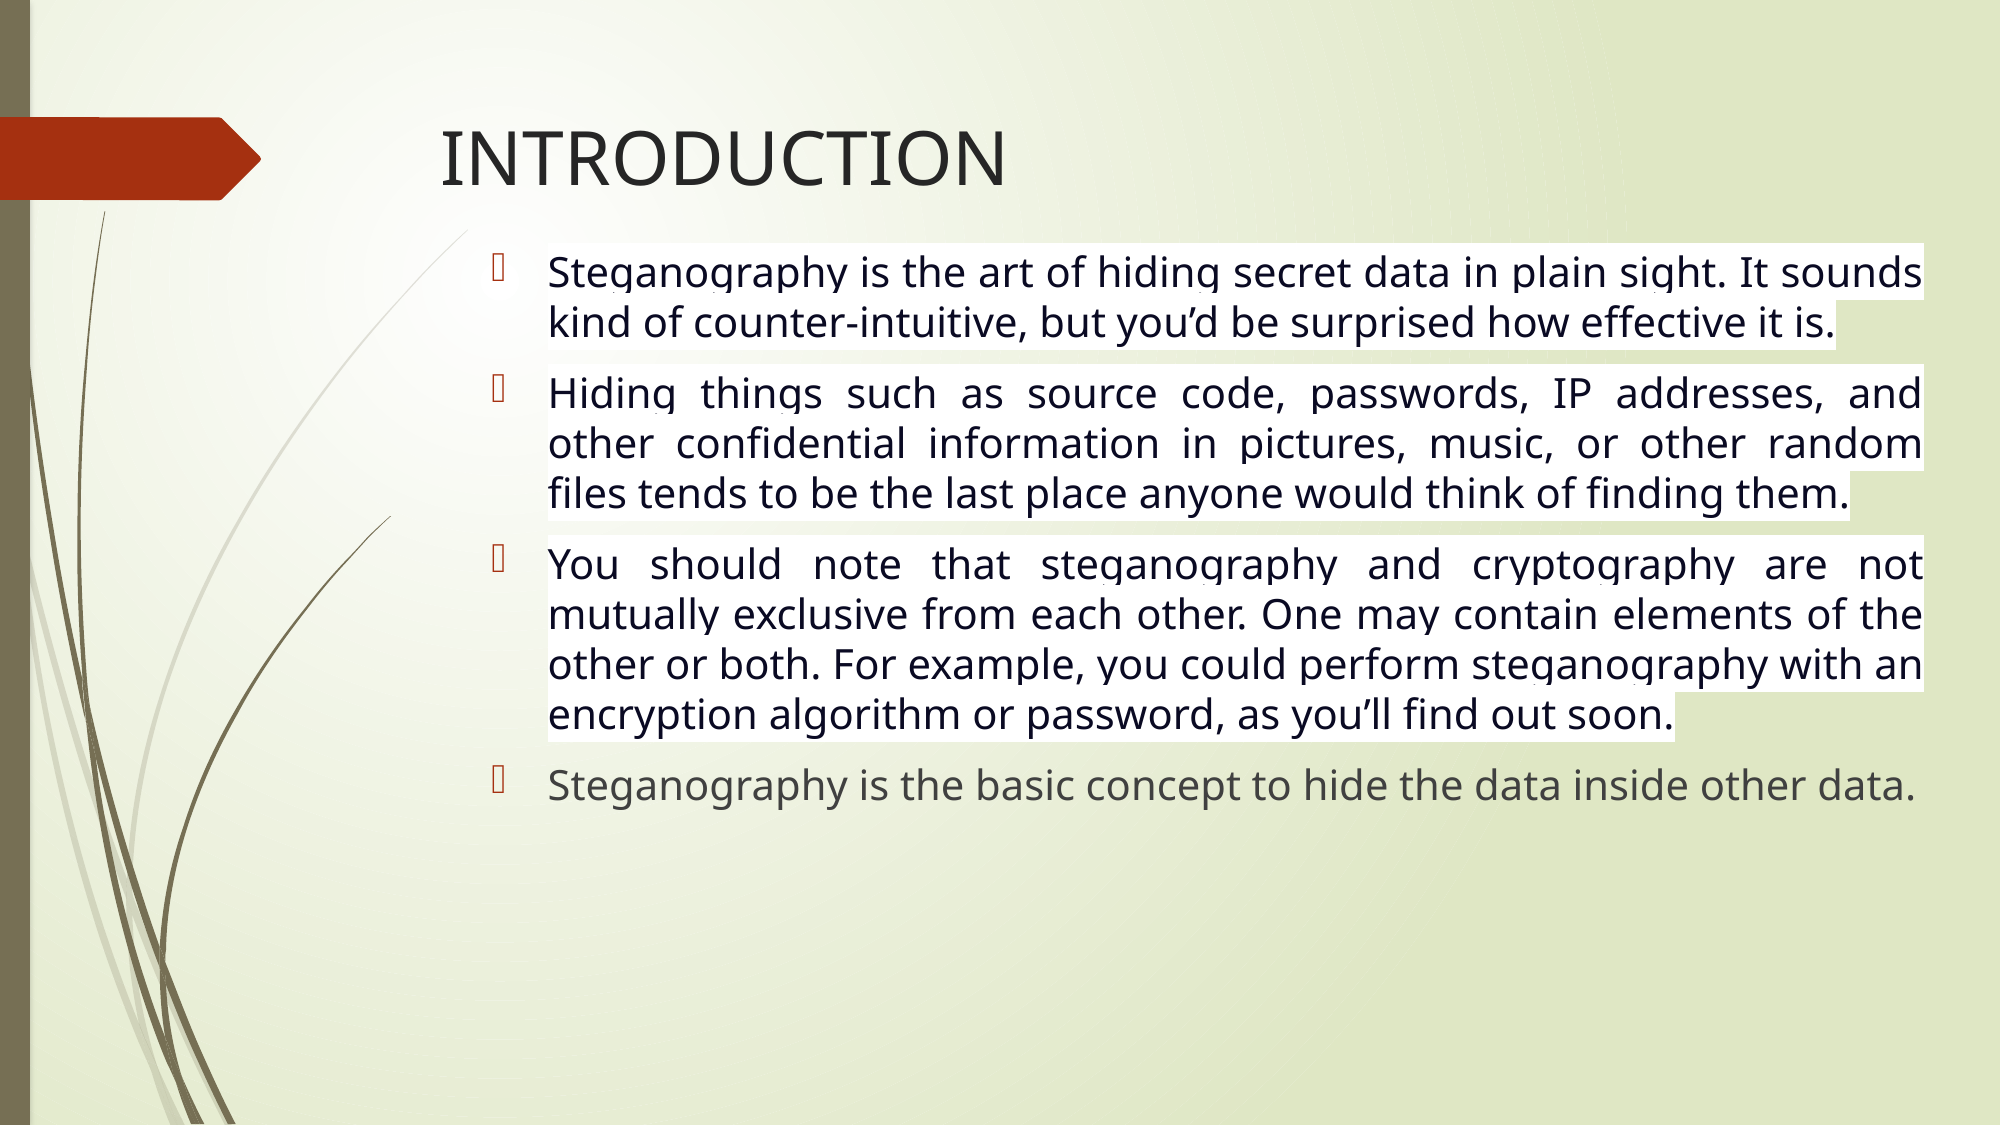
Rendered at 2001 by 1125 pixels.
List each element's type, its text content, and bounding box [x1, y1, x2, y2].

title INTRODUCTION [425, 102, 1888, 313]
list Steganography is the art of hiding secret data in plain sight. It sounds kind of counter-intuitive, but you’d be surprised how effective it is. Hiding things such as source code, passwords, IP addresses, and other confidential information in pictures, music, or other random files tends to be the last place anyone would think of finding them. You should note that steganography and cryptography are not mutually exclusive from each other. One may contain elements of the other or both. For example, you could perform steganography with an encryption algorithm or password, as you’ll find out soon. Steganography is the basic concept to hide the data inside other data. [476, 238, 1939, 1050]
